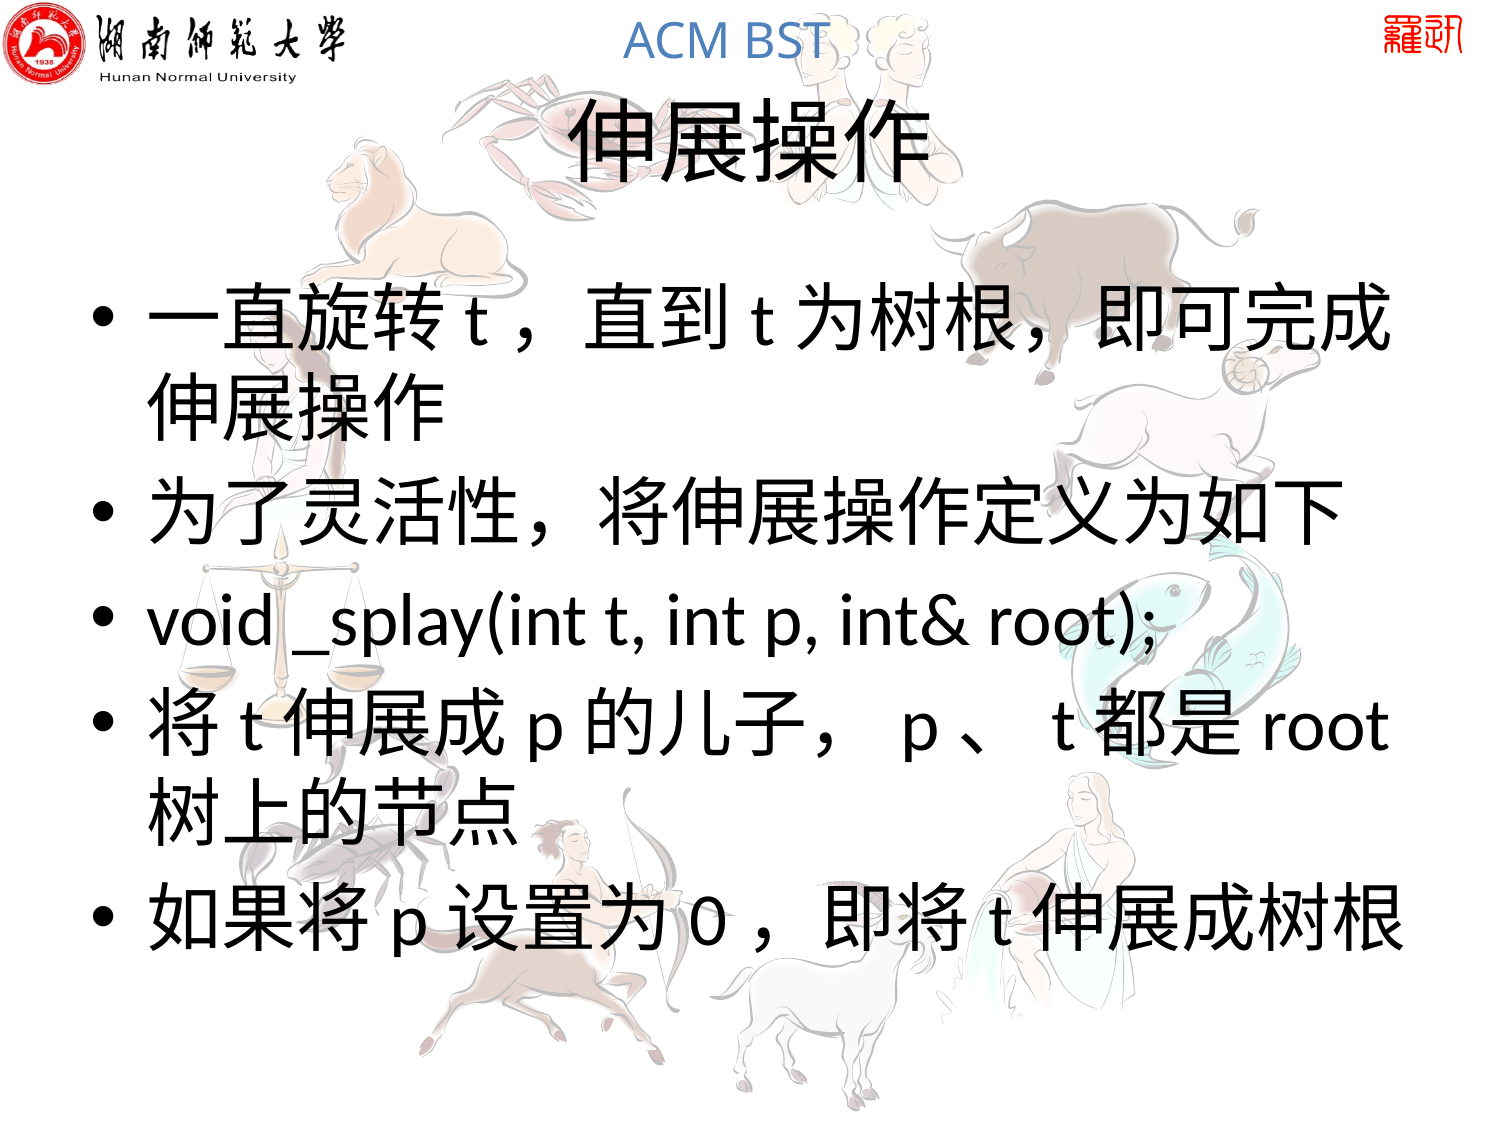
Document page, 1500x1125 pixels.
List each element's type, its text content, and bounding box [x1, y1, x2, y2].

list 一直旋转t，直到t为树根，即可完成伸展操作 为了灵活性，将伸展操作定义为如下 void _splay(int t, int p, int& root); 将t伸展成p的儿子，p、t都是root树上的节点 如果将p设置为0，即将t伸展成树根 [75, 262, 1425, 1005]
title 伸展操作 [75, 45, 1425, 233]
picture [0, 0, 348, 86]
picture [1343, 0, 1500, 69]
